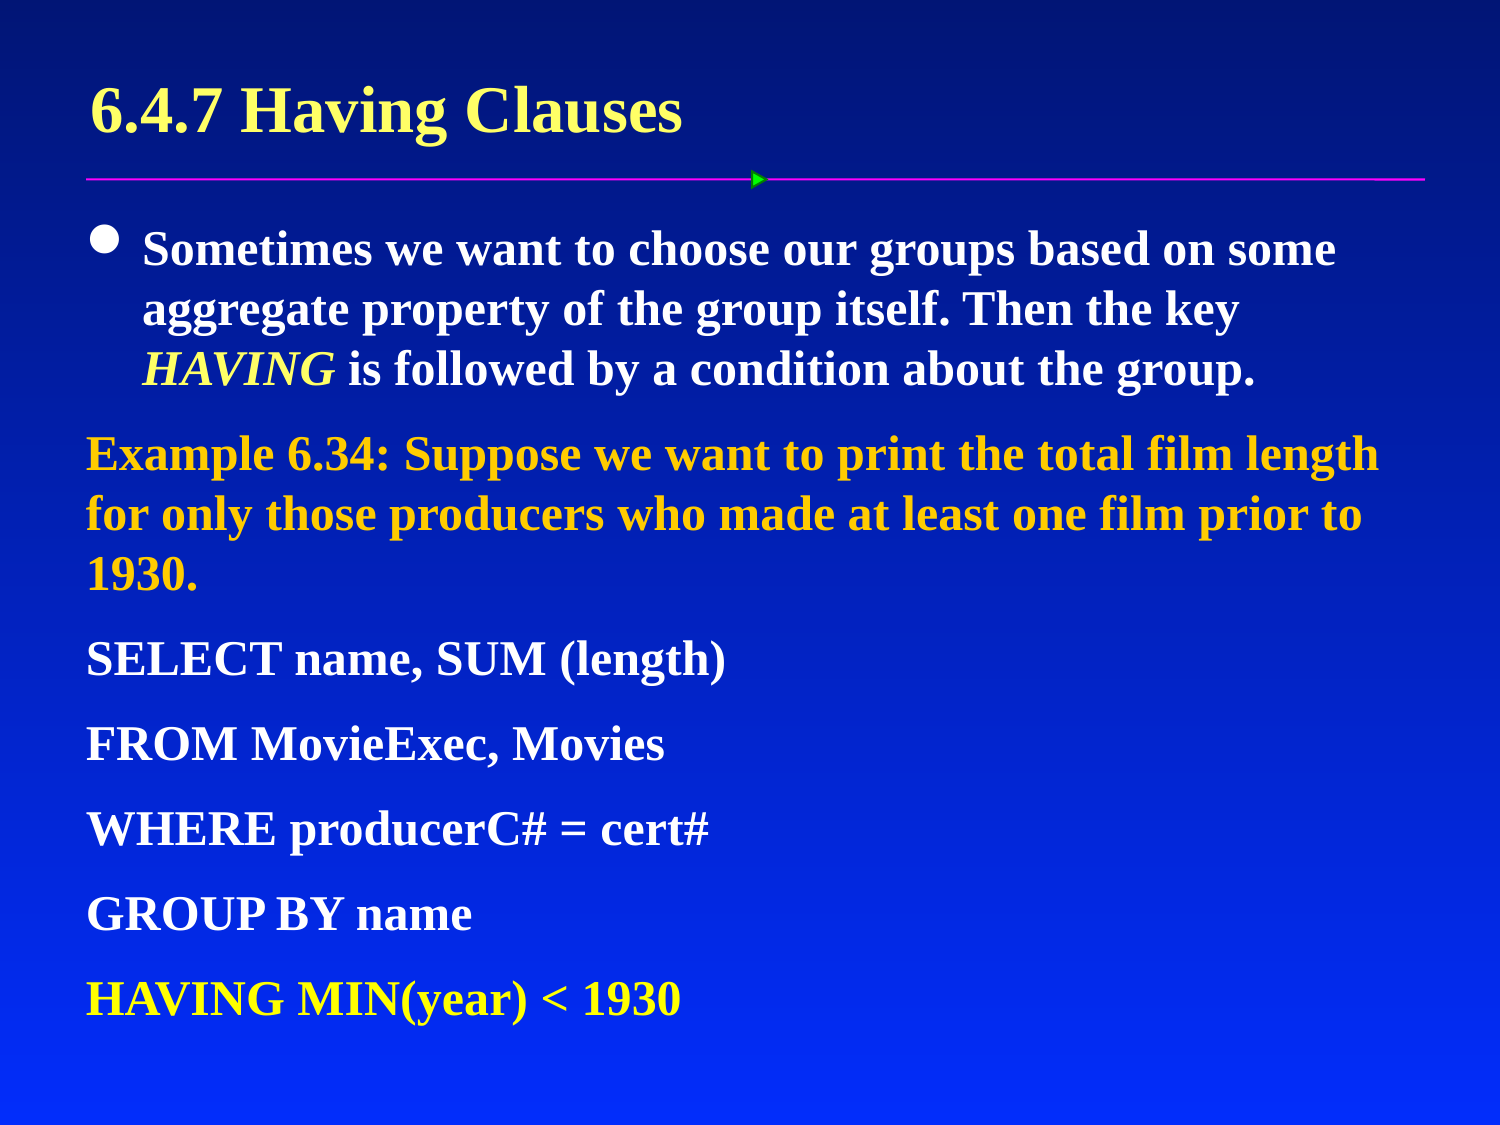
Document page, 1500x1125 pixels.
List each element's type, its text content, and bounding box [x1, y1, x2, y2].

title 6.4.7 Having Clauses [75, 50, 1213, 163]
list Sometimes we want to choose our groups based on some aggregate property of the group itself. Then the key HAVING is followed by a condition about the group. Example 6.34: Suppose we want to print the total film length for only those producers who made at least one film prior to 1930. SELECT name, SUM (length) FROM MovieExec, Movies WHERE producerC# = cert# GROUP BY name HAVING MIN(year) < 1930 [70, 208, 1424, 1094]
text_box [752, 171, 767, 188]
